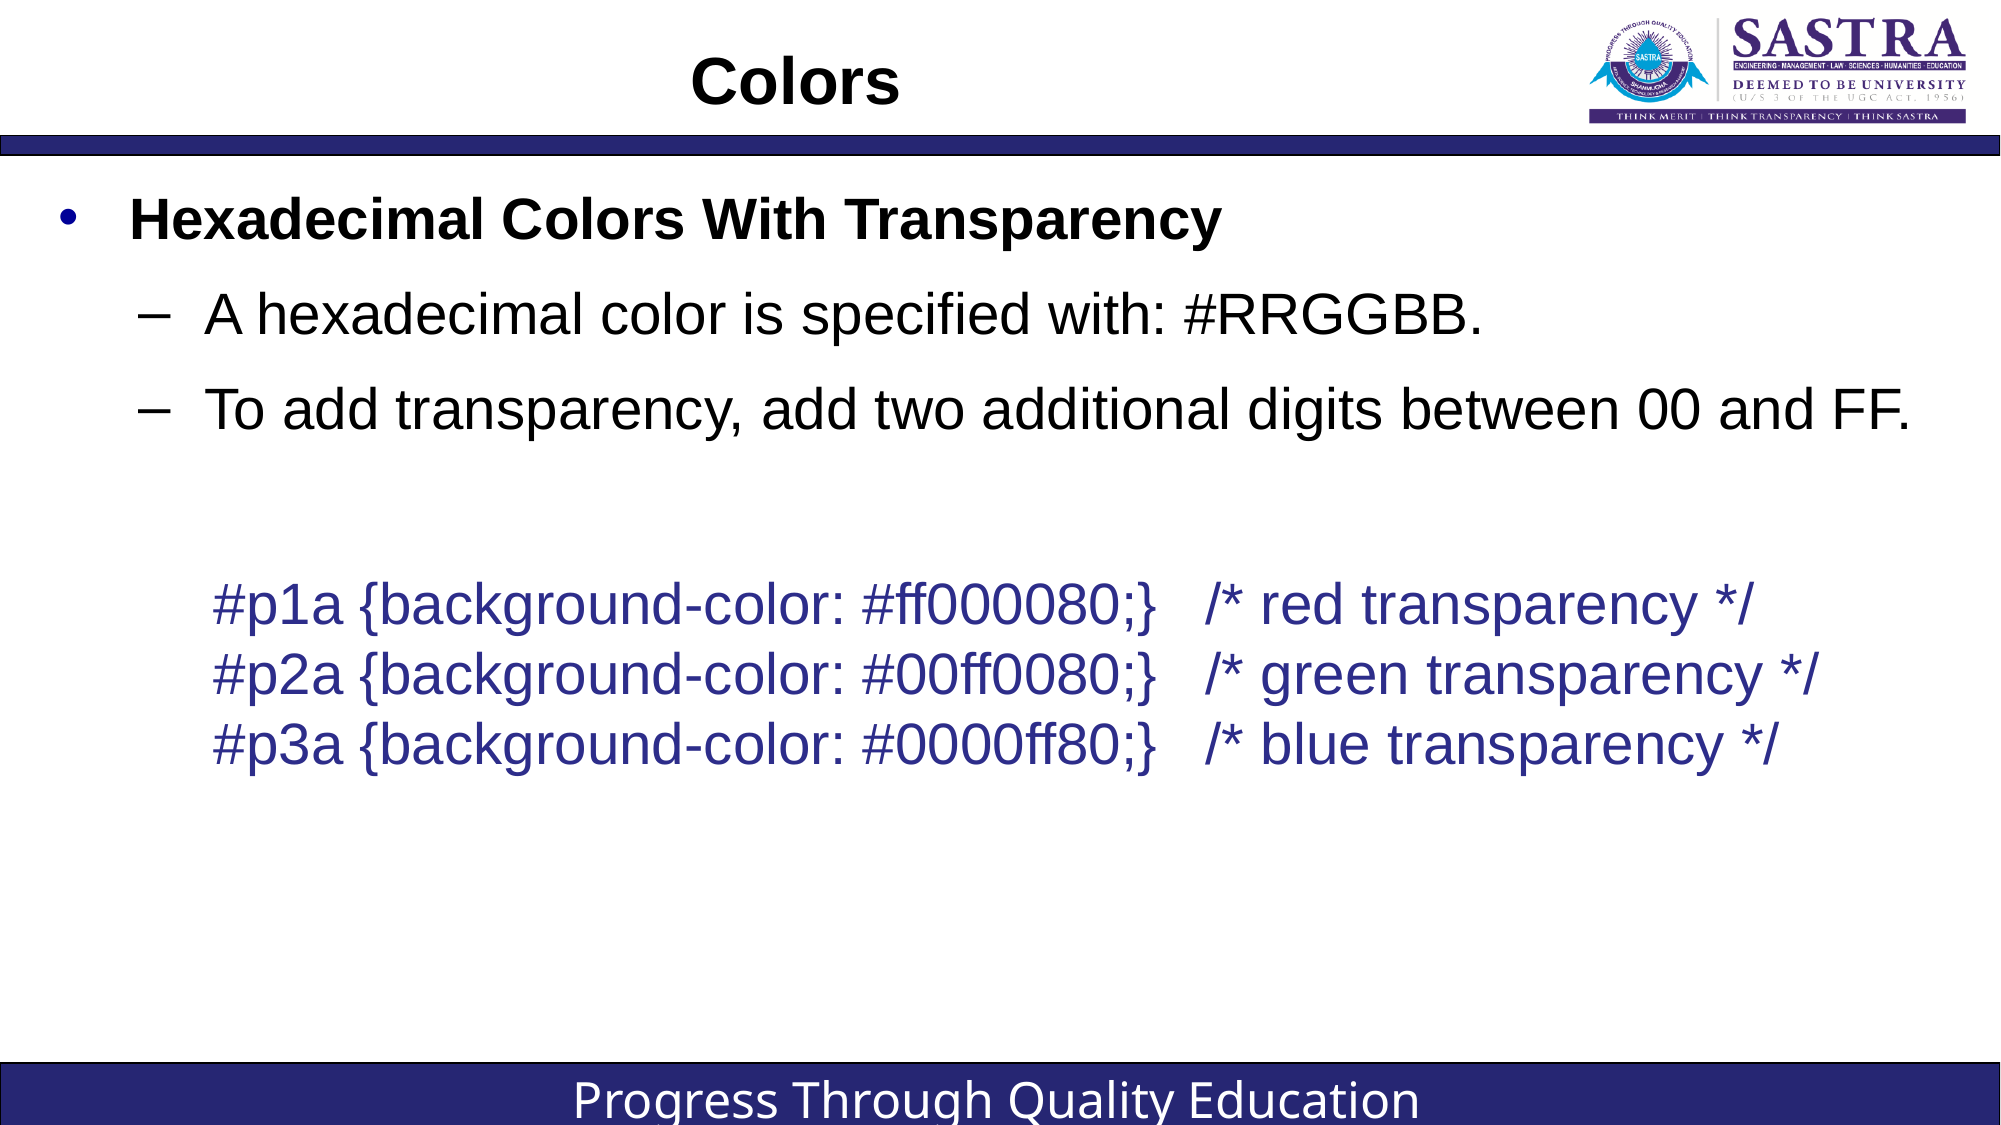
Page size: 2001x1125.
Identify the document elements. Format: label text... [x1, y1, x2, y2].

picture [1566, 10, 1989, 130]
title Colors [37, 29, 1556, 119]
list Hexadecimal Colors With Transparency A hexadecimal color is specified with: #RRGGBB. To add transparency, add two additional digits between 00 and FF. #p1a {background-color: #ff000080;} /* red transparency */ #p2a {background-color: #00ff0080;} /* green transparency */ #p3a {background-color: #0000ff80;} /* blue transparency */ [37, 172, 1969, 1047]
